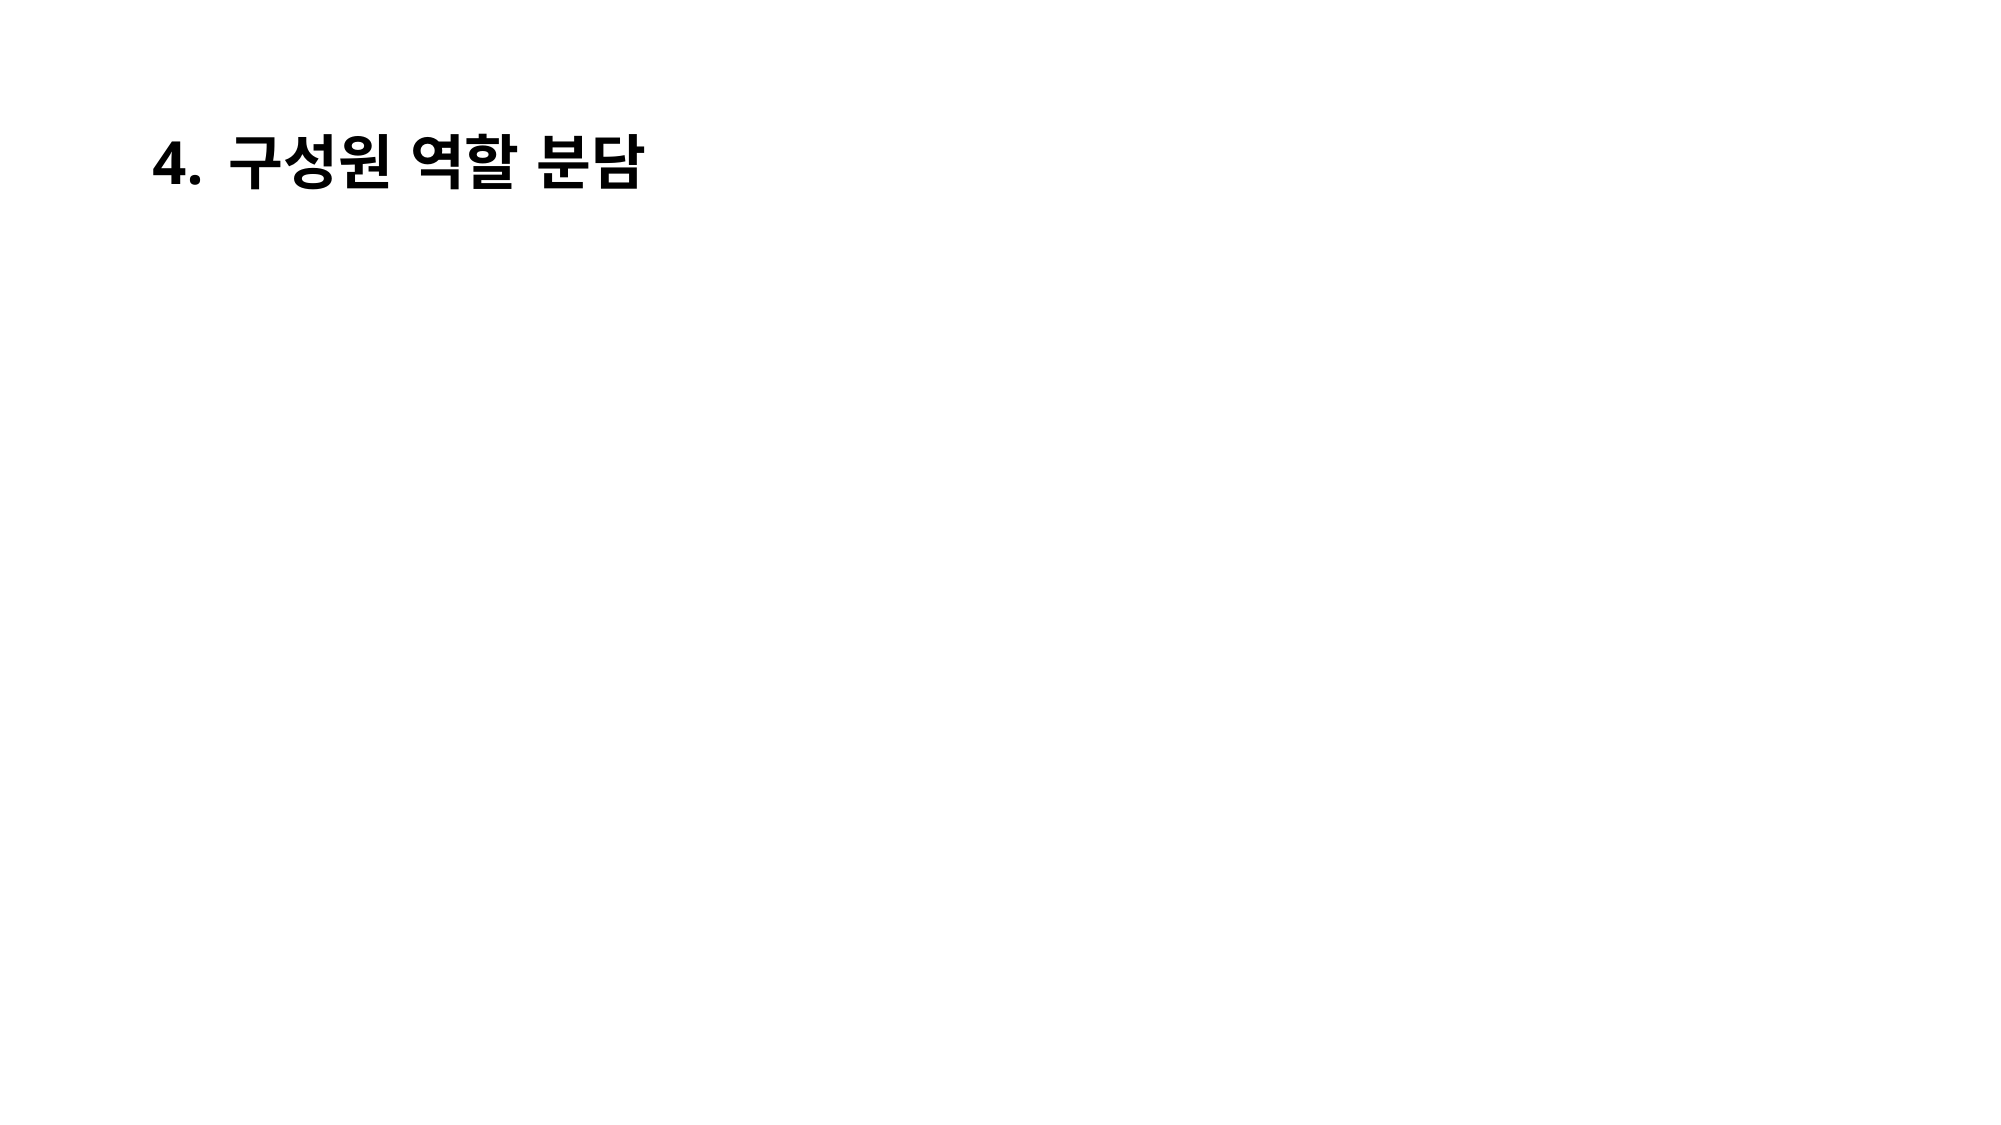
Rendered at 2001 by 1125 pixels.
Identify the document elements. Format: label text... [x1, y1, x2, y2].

title 4. 구성원 역할 분담 [137, 59, 1863, 278]
